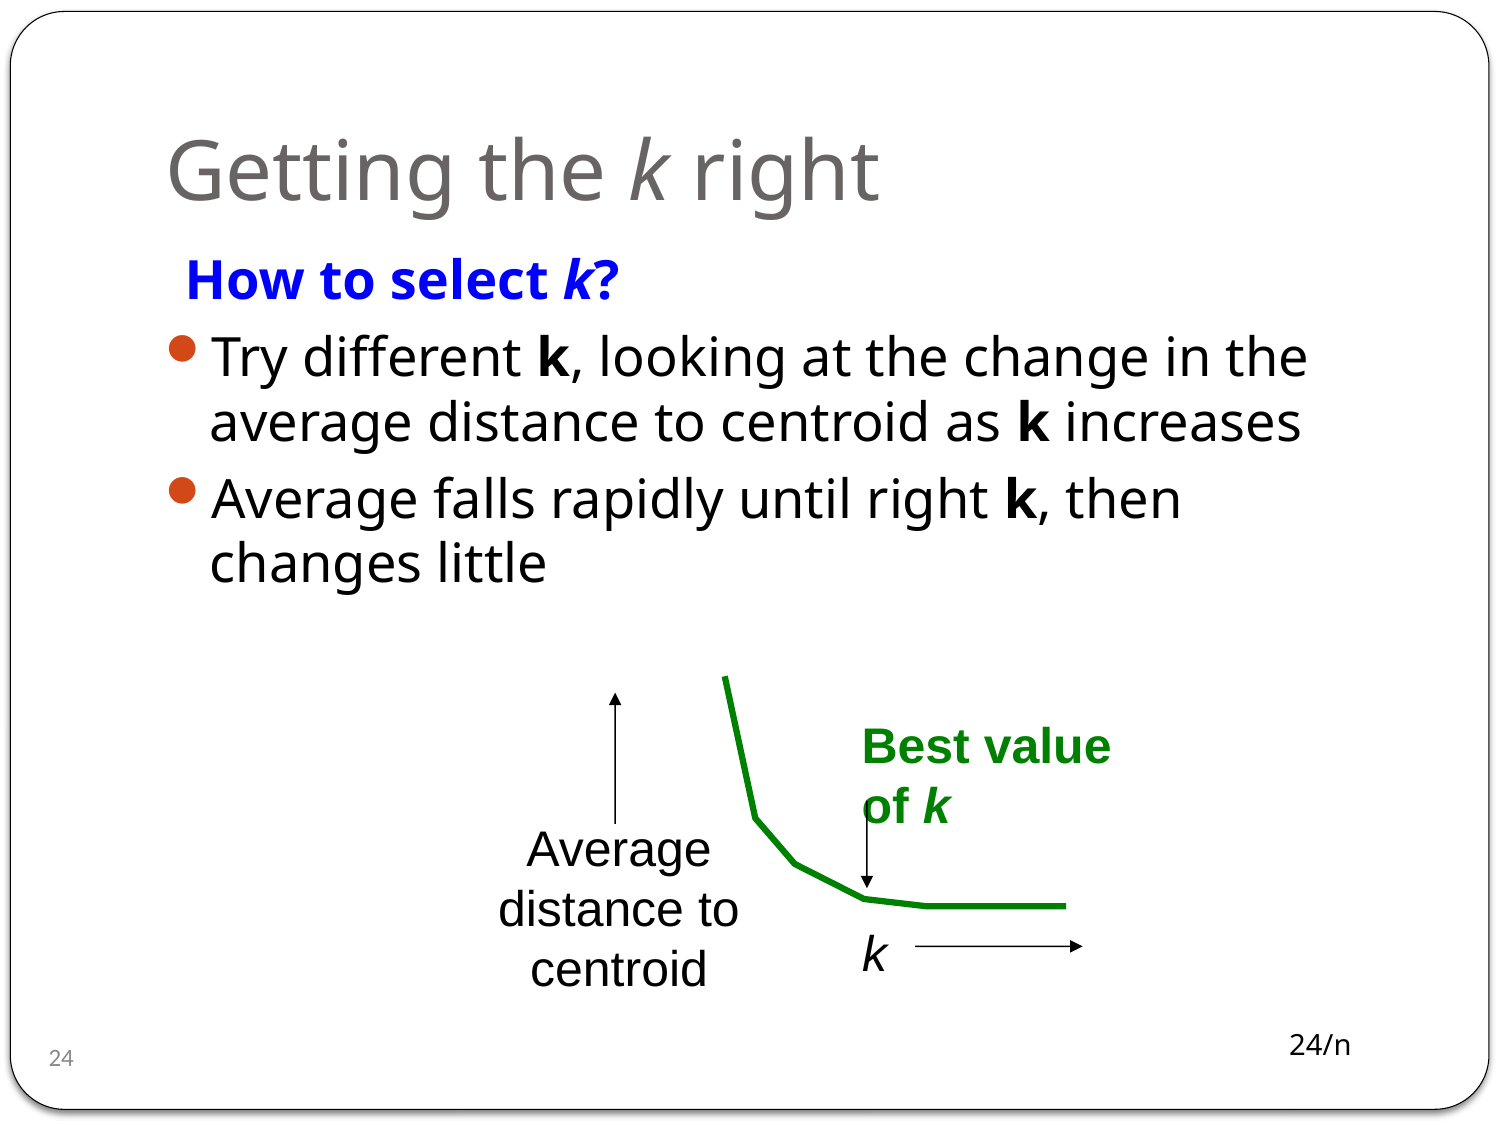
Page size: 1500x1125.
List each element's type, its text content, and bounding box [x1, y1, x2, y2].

title Getting the k right [150, 45, 1425, 233]
list How to select k? Try different k, looking at the change in the average distance to centroid as k increases Average falls rapidly until right k, then changes little [150, 237, 1425, 988]
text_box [866, 705, 1097, 889]
slide_number 24 [23, 1018, 99, 1094]
text_box [723, 676, 746, 690]
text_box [512, 692, 1083, 976]
